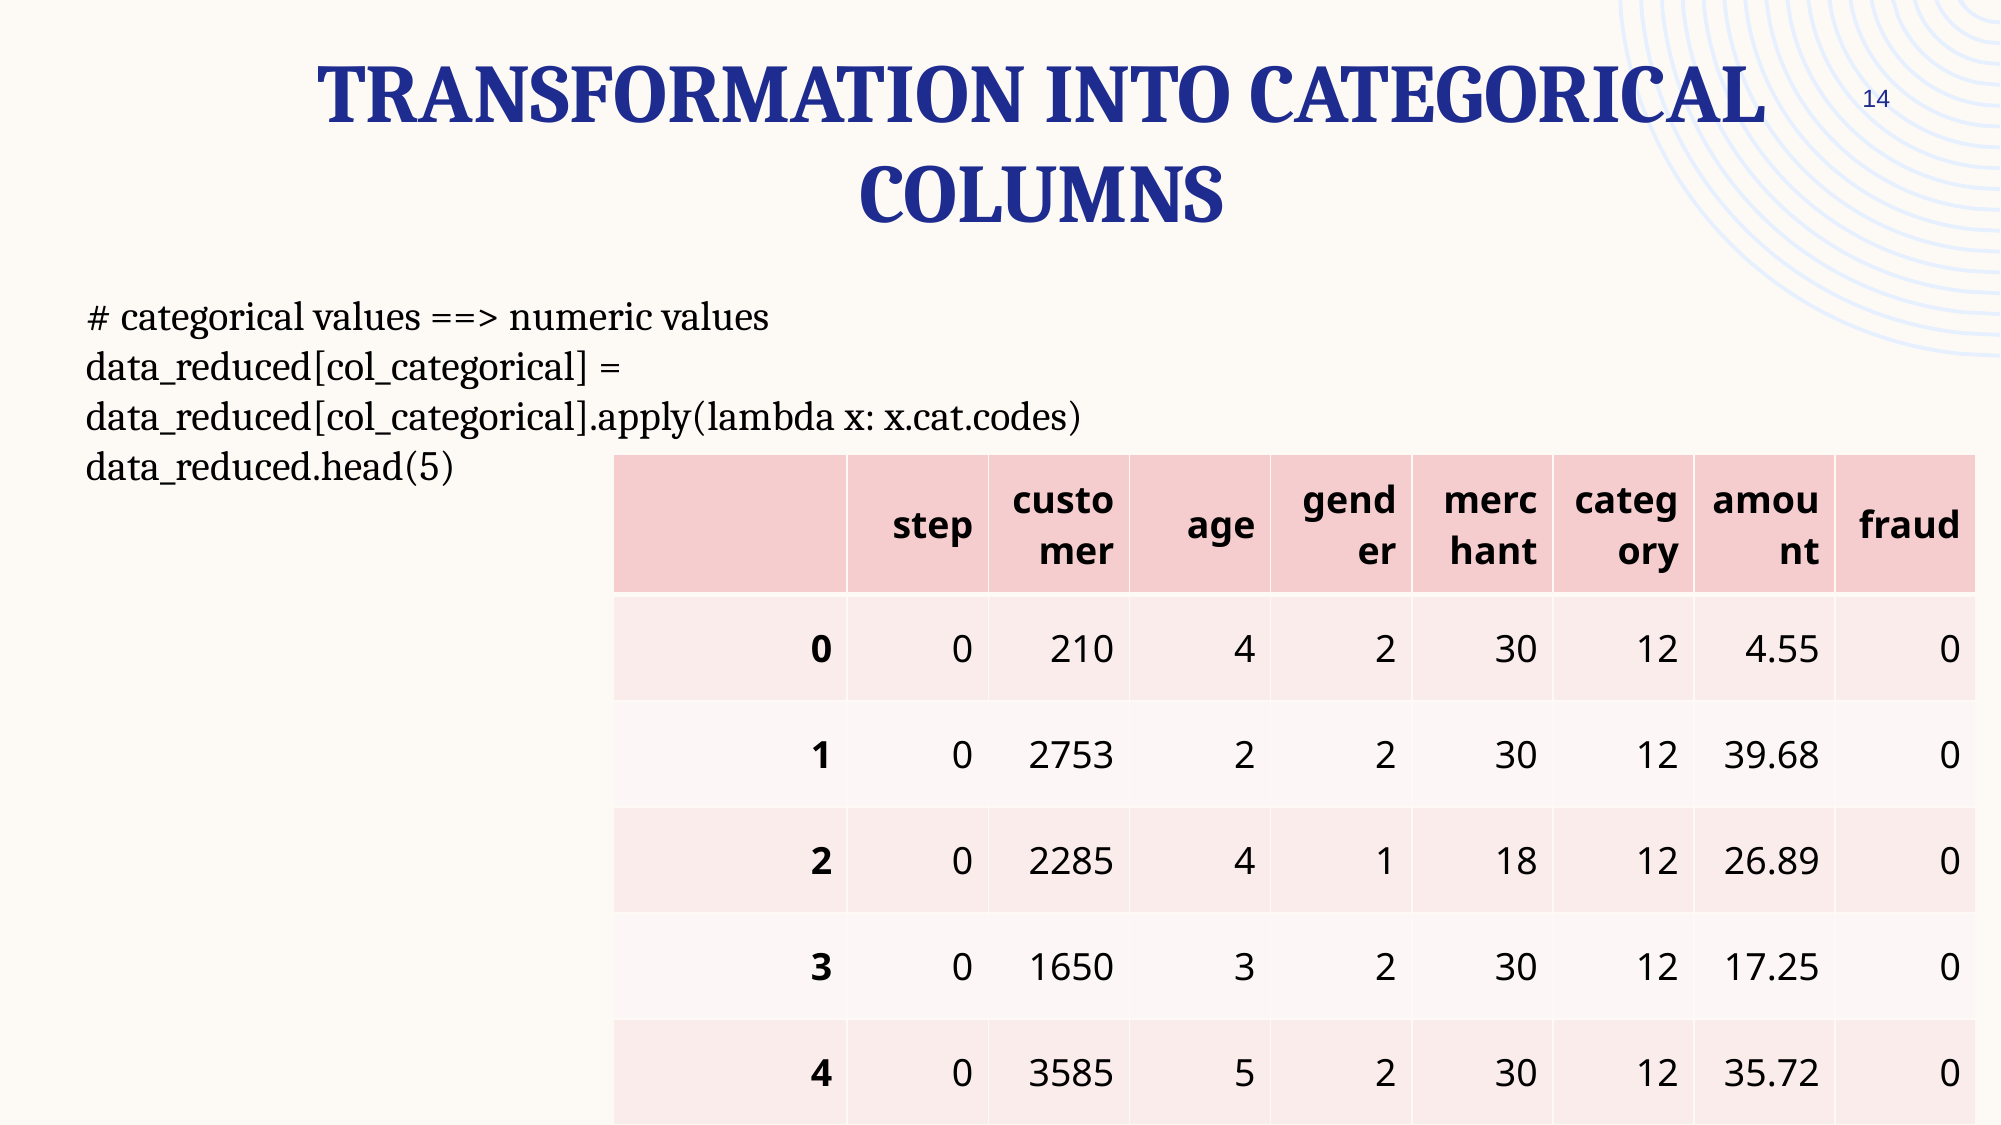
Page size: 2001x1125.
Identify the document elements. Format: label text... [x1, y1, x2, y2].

table_header step [848, 497, 988, 592]
table_cell 12 [1554, 597, 1693, 700]
table_cell 26.89 [1695, 808, 1834, 912]
table_cell 0 [1836, 1020, 1975, 1124]
table_cell 0 [848, 914, 988, 1018]
table_cell 0 [848, 597, 988, 700]
table_header merchant [1413, 455, 1552, 592]
table_cell 3585 [989, 1020, 1129, 1124]
table_header age [1130, 455, 1270, 592]
table_cell 30 [1413, 914, 1552, 1018]
table_header amount [1695, 455, 1834, 592]
table_cell 0 [1836, 702, 1975, 806]
table_cell 12 [1554, 702, 1693, 806]
table_cell 3 [1130, 914, 1270, 1018]
table_cell 210 [989, 597, 1129, 700]
table_cell 18 [1413, 808, 1552, 912]
table_cell 39.68 [1695, 702, 1834, 806]
table_cell 2 [1271, 597, 1411, 700]
table_cell 17.25 [1695, 914, 1834, 1018]
table_cell 5 [1130, 1020, 1270, 1124]
table_cell 4 [614, 1020, 846, 1124]
table_cell 0 [848, 702, 988, 806]
table_cell 3 [614, 914, 846, 1018]
table_cell 35.72 [1695, 1020, 1834, 1124]
table_cell 0 [614, 597, 846, 700]
table_cell 30 [1413, 702, 1552, 806]
table_cell 4 [1130, 808, 1270, 912]
table_cell 2 [1130, 702, 1270, 806]
table_cell 0 [848, 808, 988, 912]
table_cell 12 [1554, 808, 1693, 912]
table_header fraud [1836, 455, 1975, 592]
table_cell 1 [614, 702, 846, 806]
table_cell 4 [1130, 597, 1270, 700]
table_cell 2 [1271, 1020, 1411, 1124]
table_cell 0 [1836, 597, 1975, 700]
table_cell 30 [1413, 597, 1552, 700]
table_header category [1554, 455, 1693, 592]
table_cell 0 [848, 1020, 988, 1124]
title TRANSFORMATION INTO CATEGORICAL COLUMNS [126, 0, 1958, 247]
table_cell 4.55 [1695, 597, 1834, 700]
table_cell 0 [1836, 914, 1975, 1018]
table_cell 1650 [989, 914, 1129, 1018]
table_cell 2285 [989, 808, 1129, 912]
table_cell 0 [1836, 808, 1975, 912]
table_cell 2 [614, 808, 846, 912]
table_cell 30 [1413, 1020, 1552, 1124]
table_header customer [989, 497, 1129, 592]
table_cell 2 [1271, 914, 1411, 1018]
table_header gender [1271, 455, 1411, 592]
slide_number 14 [1795, 75, 1958, 120]
text_box # categorical values ==> numeric values data_reduced[col_categorical] = data_reduced[col_categorical].apply(lambda x: x.cat.codes) data_reduced.head(5) [71, 281, 1185, 497]
table_cell 12 [1554, 1020, 1693, 1124]
table_cell 1 [1271, 808, 1411, 912]
table_cell 12 [1554, 914, 1693, 1018]
table_header [614, 497, 846, 592]
table_cell 2753 [989, 702, 1129, 806]
table_cell 2 [1271, 702, 1411, 806]
